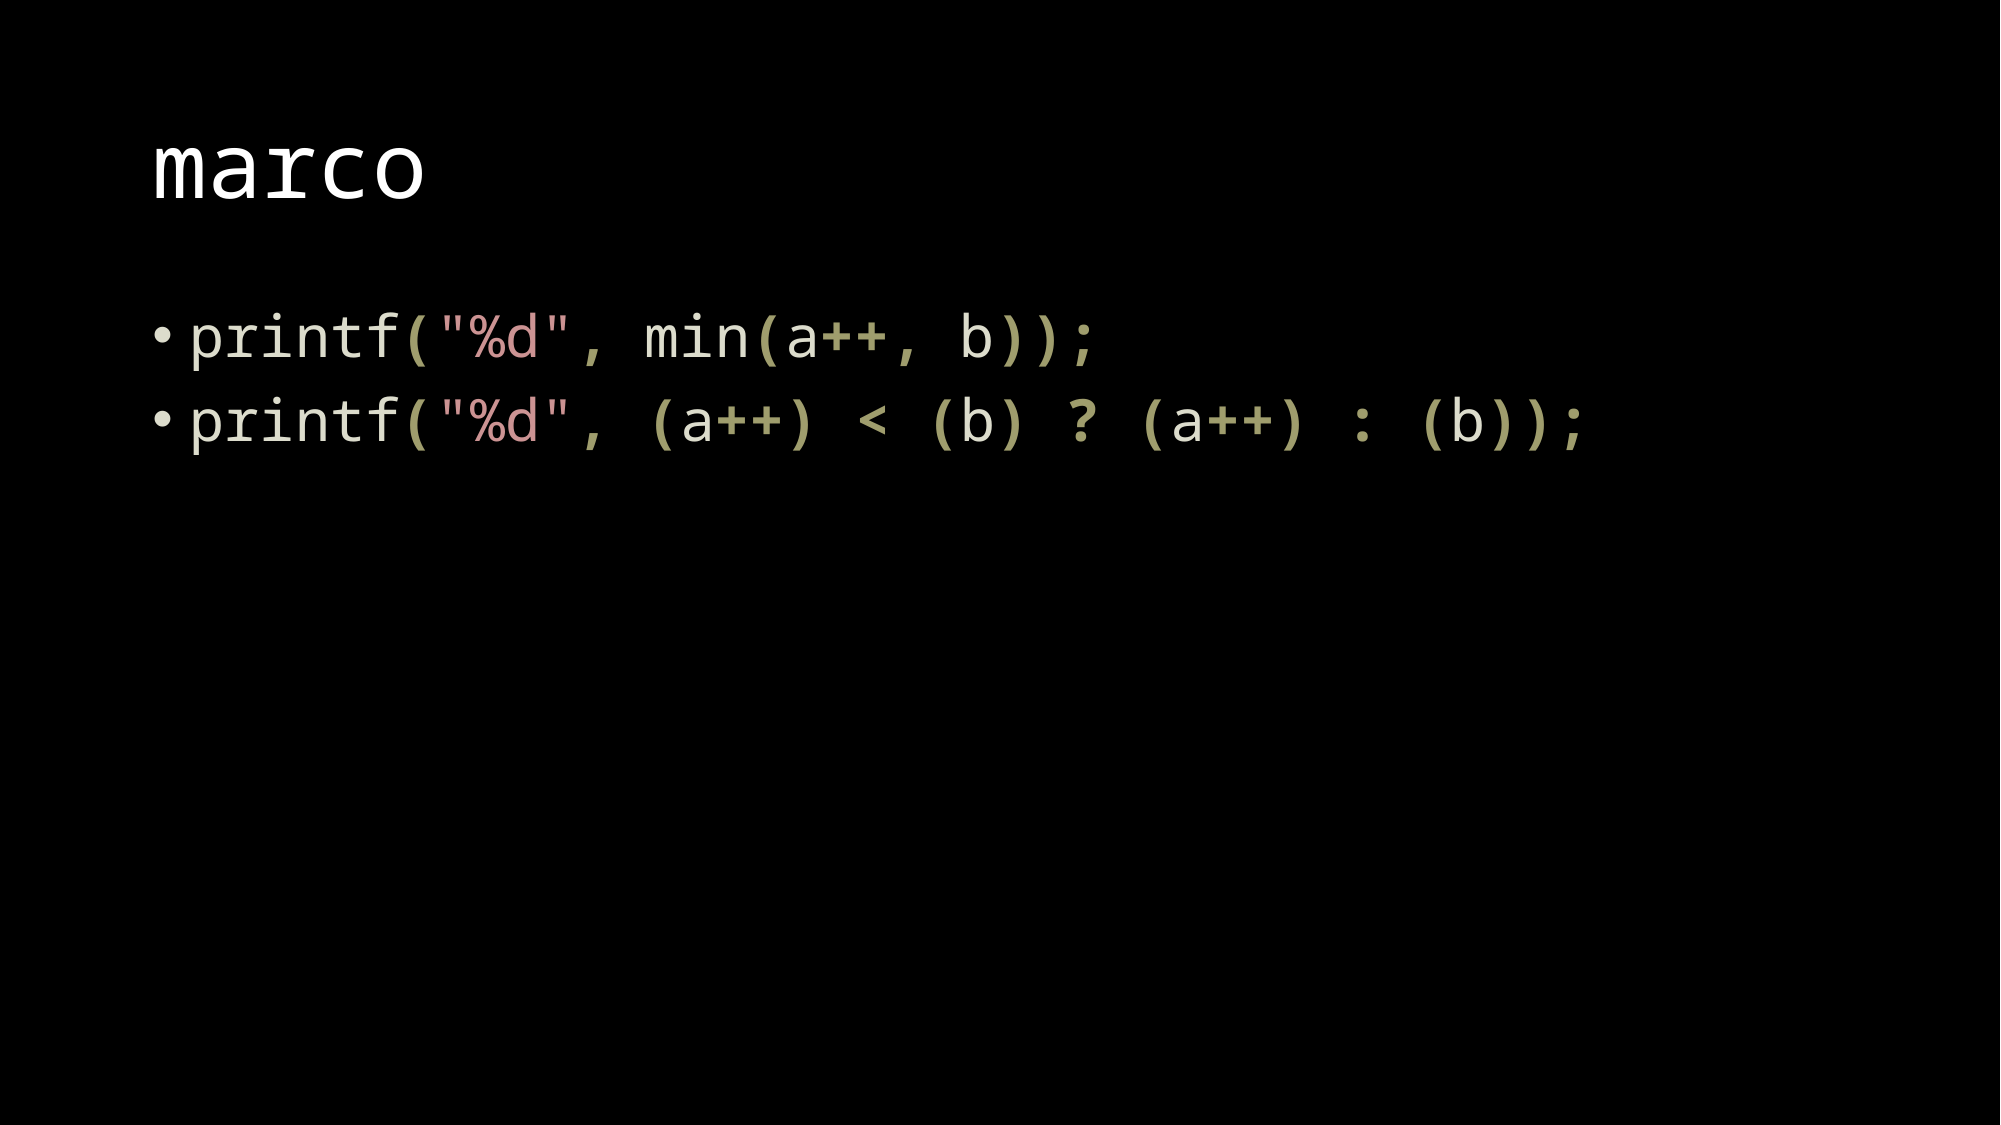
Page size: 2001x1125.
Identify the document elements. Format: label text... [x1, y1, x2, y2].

title marco [137, 59, 1863, 278]
list printf("%d", min(a++, b)); printf("%d", (a++) < (b) ? (a++) : (b)); [137, 299, 1863, 1014]
